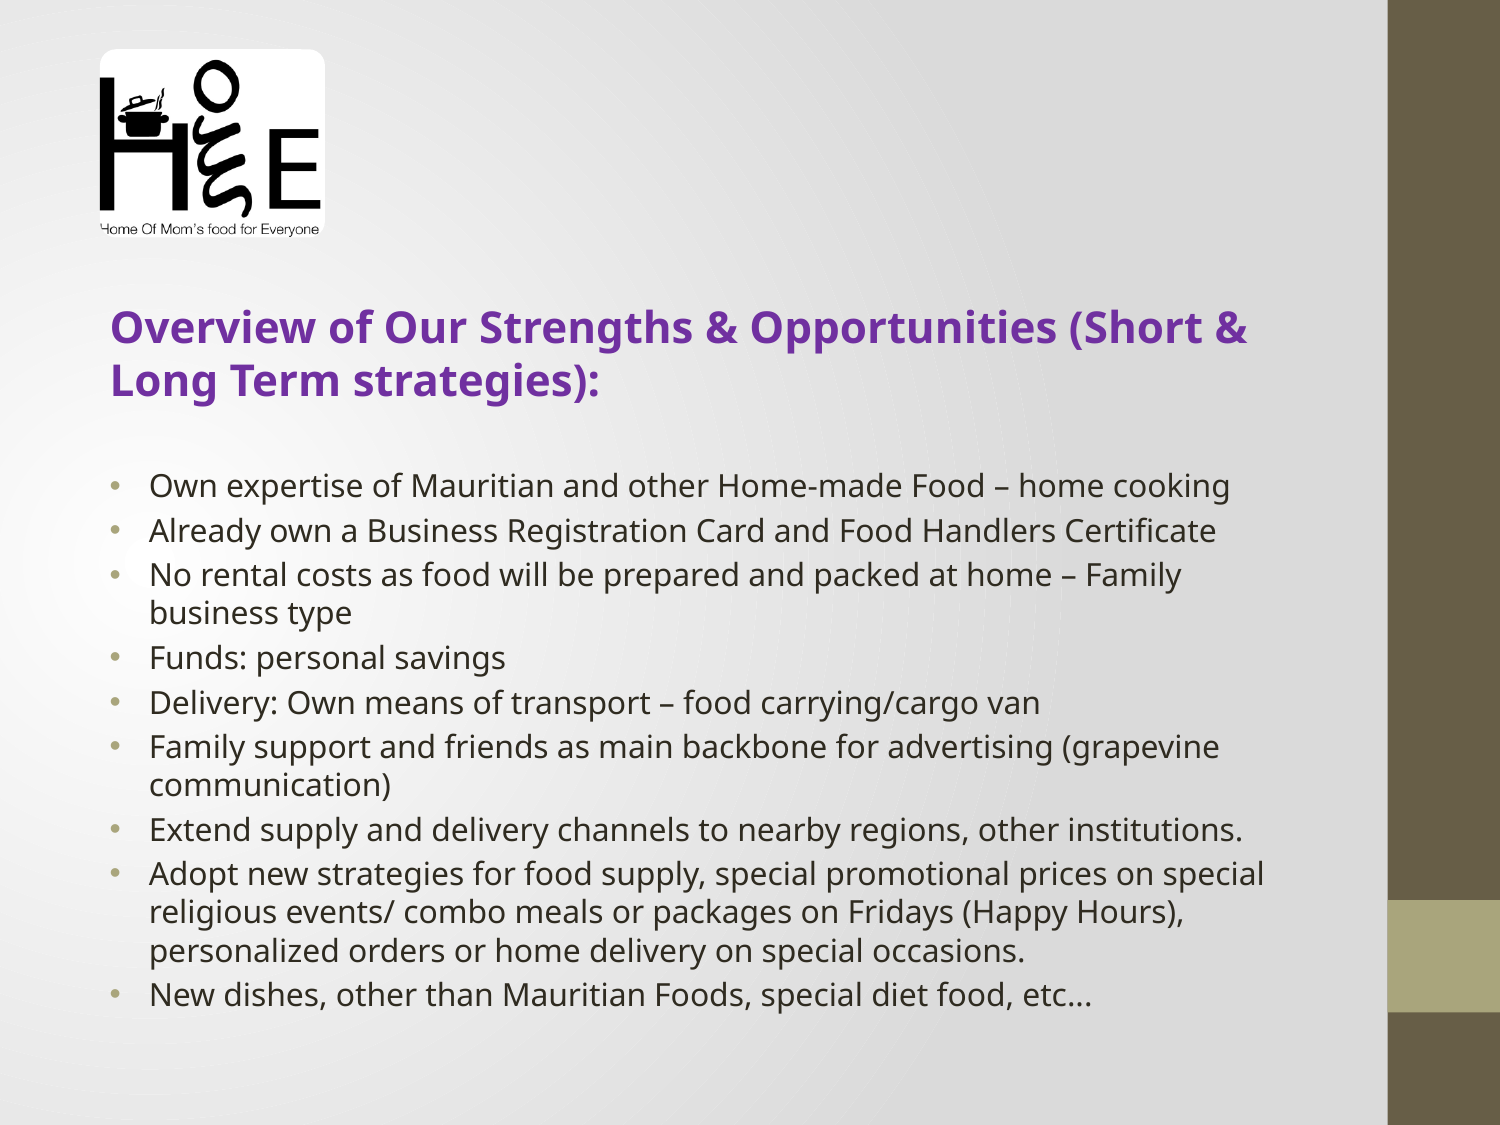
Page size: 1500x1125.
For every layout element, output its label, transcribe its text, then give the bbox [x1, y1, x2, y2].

picture [99, 48, 326, 238]
list Overview of Our Strengths & Opportunities (Short & Long Term strategies): Own expertise of Mauritian and other Home-made Food – home cooking Already own a Business Registration Card and Food Handlers Certificate No rental costs as food will be prepared and packed at home – Family business type Funds: personal savings Delivery: Own means of transport – food carrying/cargo van Family support and friends as main backbone for advertising (grapevine communication) Extend supply and delivery channels to nearby regions, other institutions. Adopt new strategies for food supply, special promotional prices on special religious events/ combo meals or packages on Fridays (Happy Hours), personalized orders or home delivery on special occasions. New dishes, other than Mauritian Foods, special diet food, etc... [75, 262, 1325, 1050]
